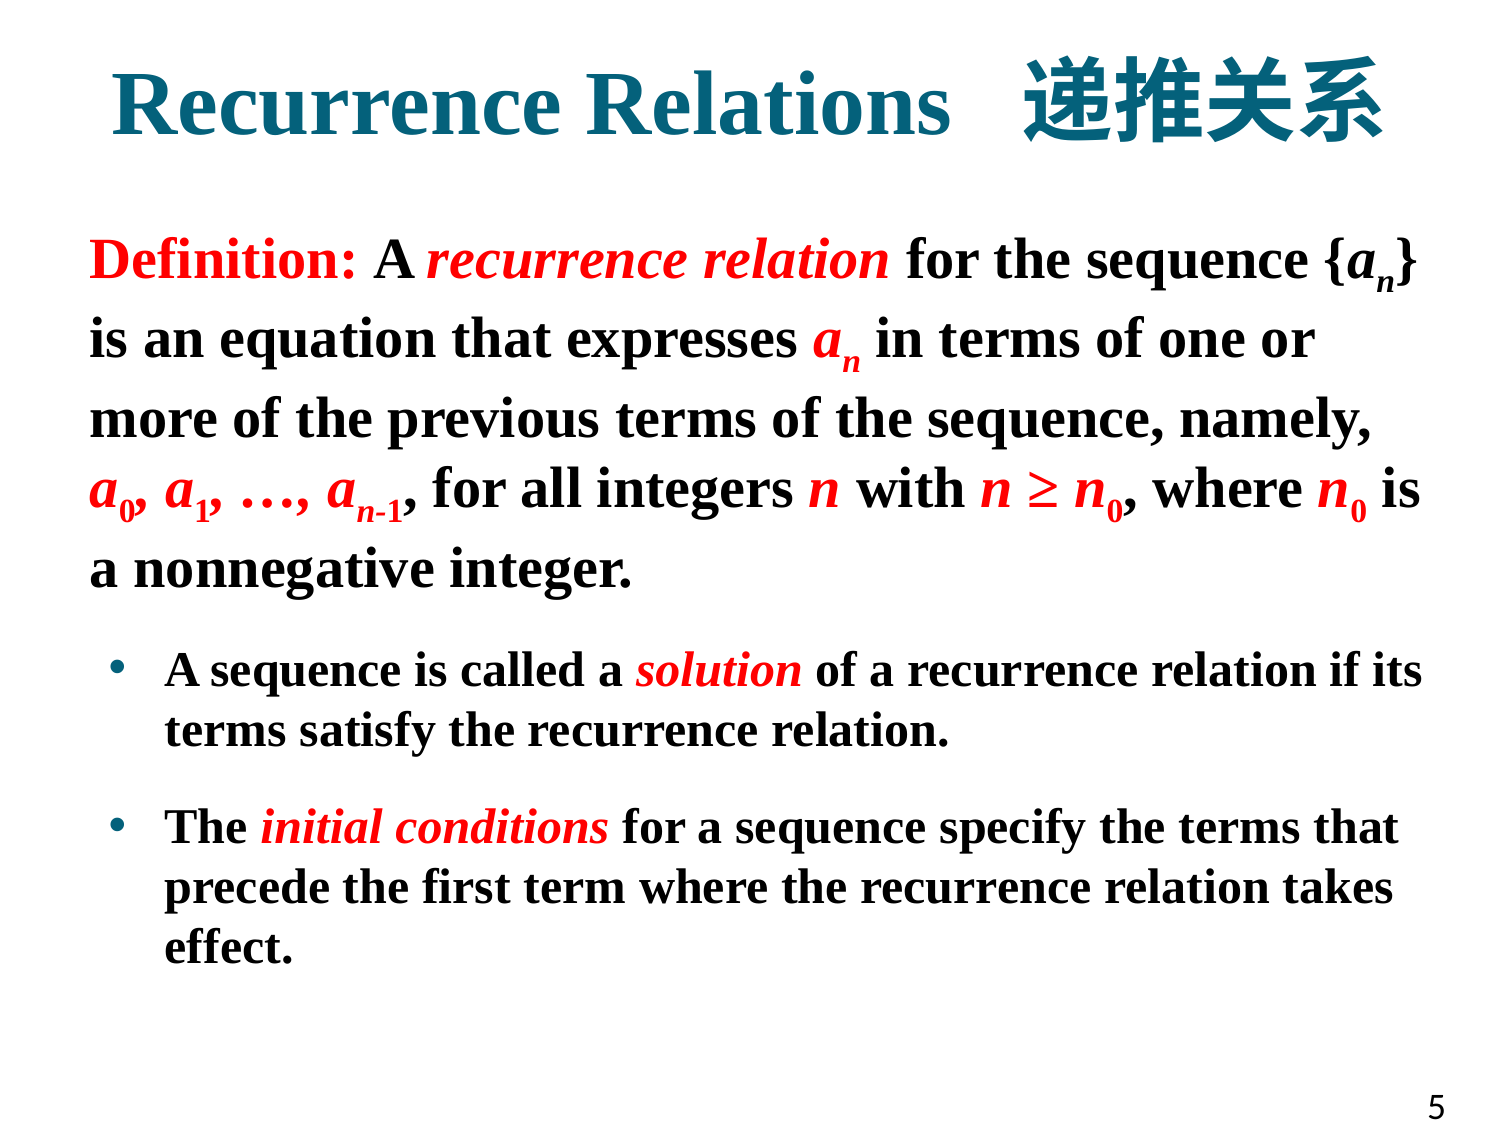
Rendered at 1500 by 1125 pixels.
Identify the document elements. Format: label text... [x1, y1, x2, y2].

list Definition: A recurrence relation for the sequence {an} is an equation that expresses an in terms of one or more of the previous terms of the sequence, namely, a0, a1, …, an-1, for all integers n with n ≥ n0, where n0 is a nonnegative integer. A sequence is called a solution of a recurrence relation if its terms satisfy the recurrence relation. The initial conditions for a sequence specify the terms that precede the first term where the recurrence relation takes effect. [75, 212, 1440, 1050]
title Recurrence Relations 递推关系 [0, 0, 1500, 195]
